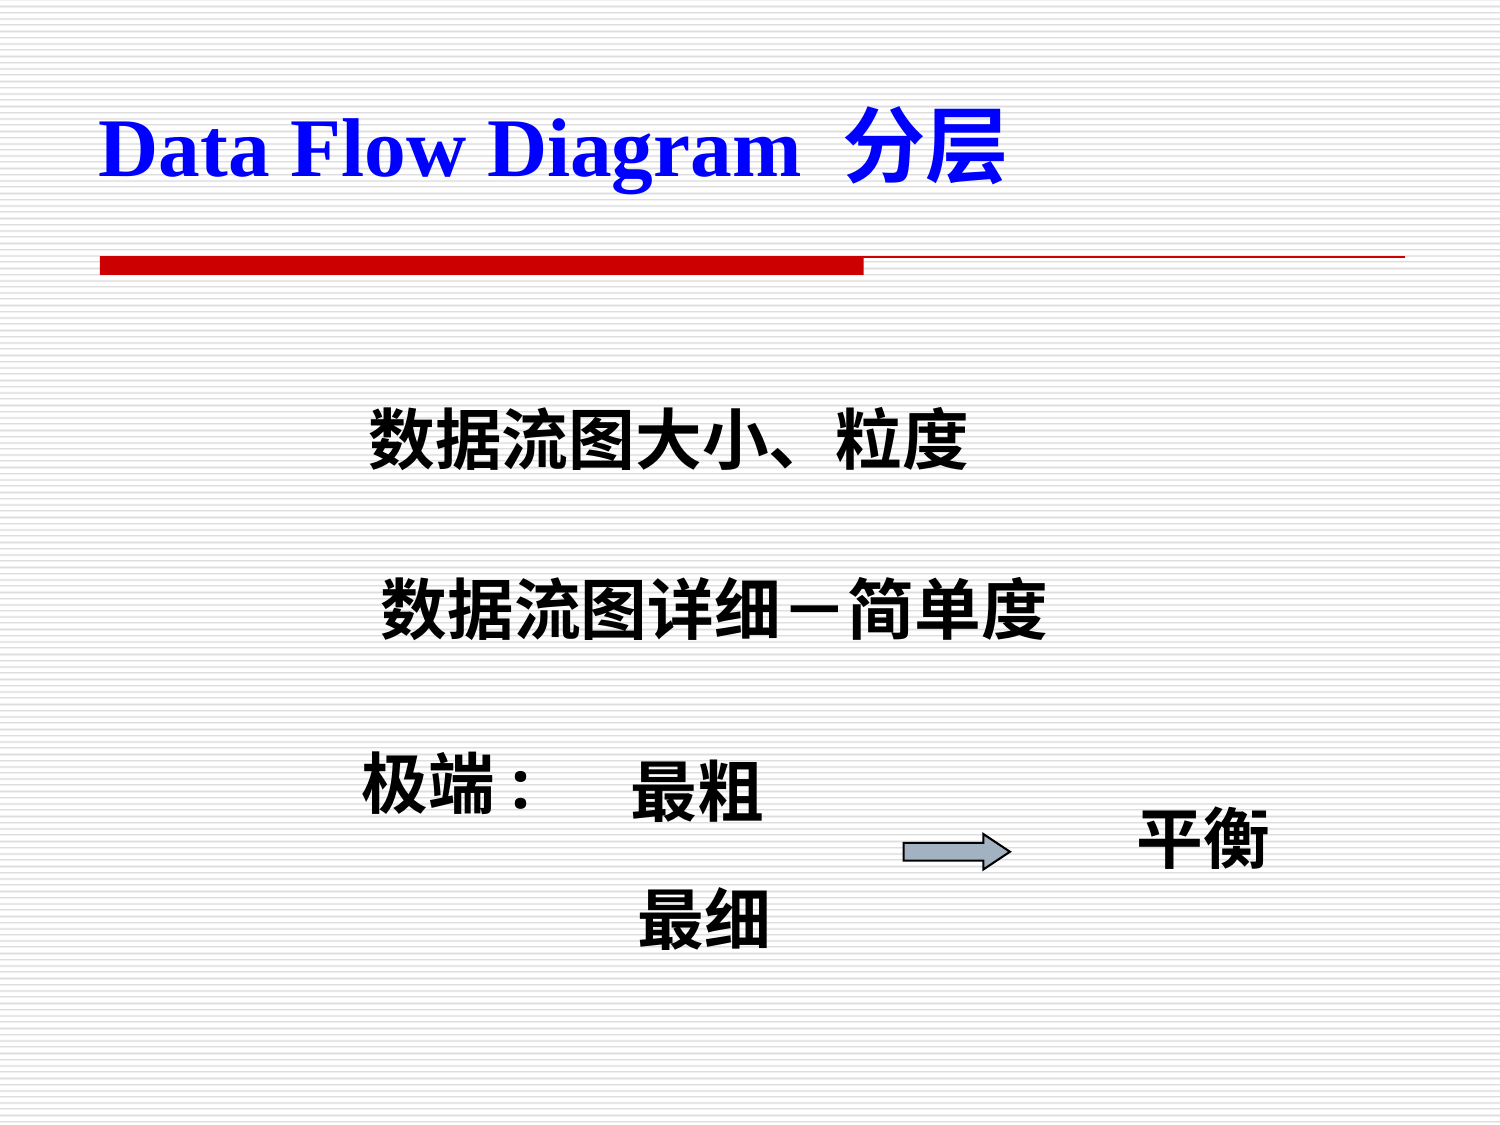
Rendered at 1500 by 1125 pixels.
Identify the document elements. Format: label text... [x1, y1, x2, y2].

text_box Data Flow Diagram 分层 [83, 97, 1024, 203]
text_box 最粗 [612, 751, 798, 879]
text_box 最细 [594, 879, 814, 967]
picture [0, 0, 1500, 1125]
text_box 数据流图大小、粒度 [314, 399, 1024, 487]
text_box 数据流图详细－简单度 [366, 569, 1322, 657]
text_box [903, 834, 1010, 870]
text_box 平衡 [1073, 798, 1334, 886]
text_box 极端: [346, 743, 545, 831]
